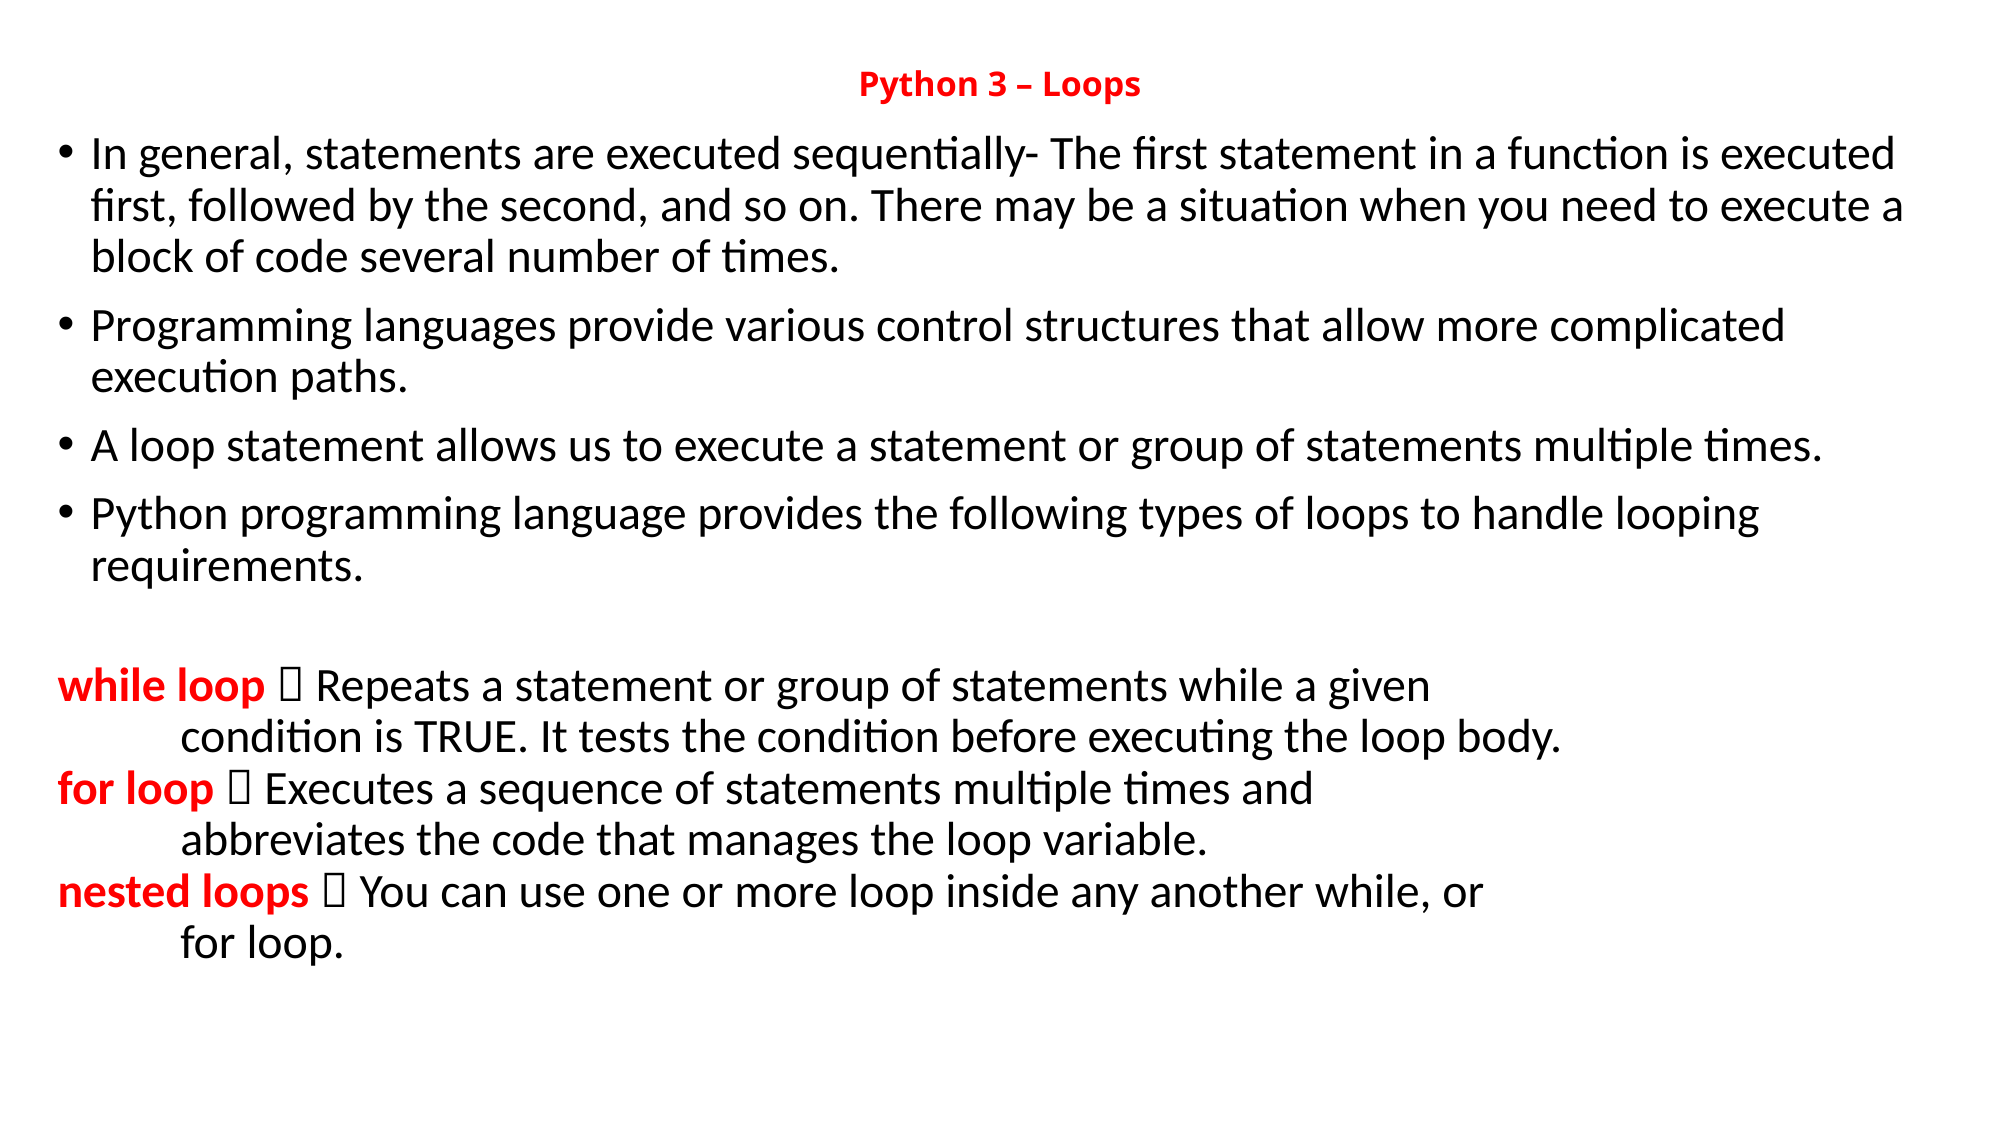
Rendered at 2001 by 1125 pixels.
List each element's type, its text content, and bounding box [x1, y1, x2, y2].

title Python 3 – Loops [137, 59, 1863, 120]
list In general, statements are executed sequentially- The first statement in a function is executed first, followed by the second, and so on. There may be a situation when you need to execute a block of code several number of times. Programming languages provide various control structures that allow more complicated execution paths. A loop statement allows us to execute a statement or group of statements multiple times. Python programming language provides the following types of loops to handle looping requirements. while loop  Repeats a statement or group of statements while a given condition is TRUE. It tests the condition before executing the loop body. for loop  Executes a sequence of statements multiple times and abbreviates the code that manages the loop variable. nested loops  You can use one or more loop inside any another while, or for loop. [42, 120, 1959, 1084]
